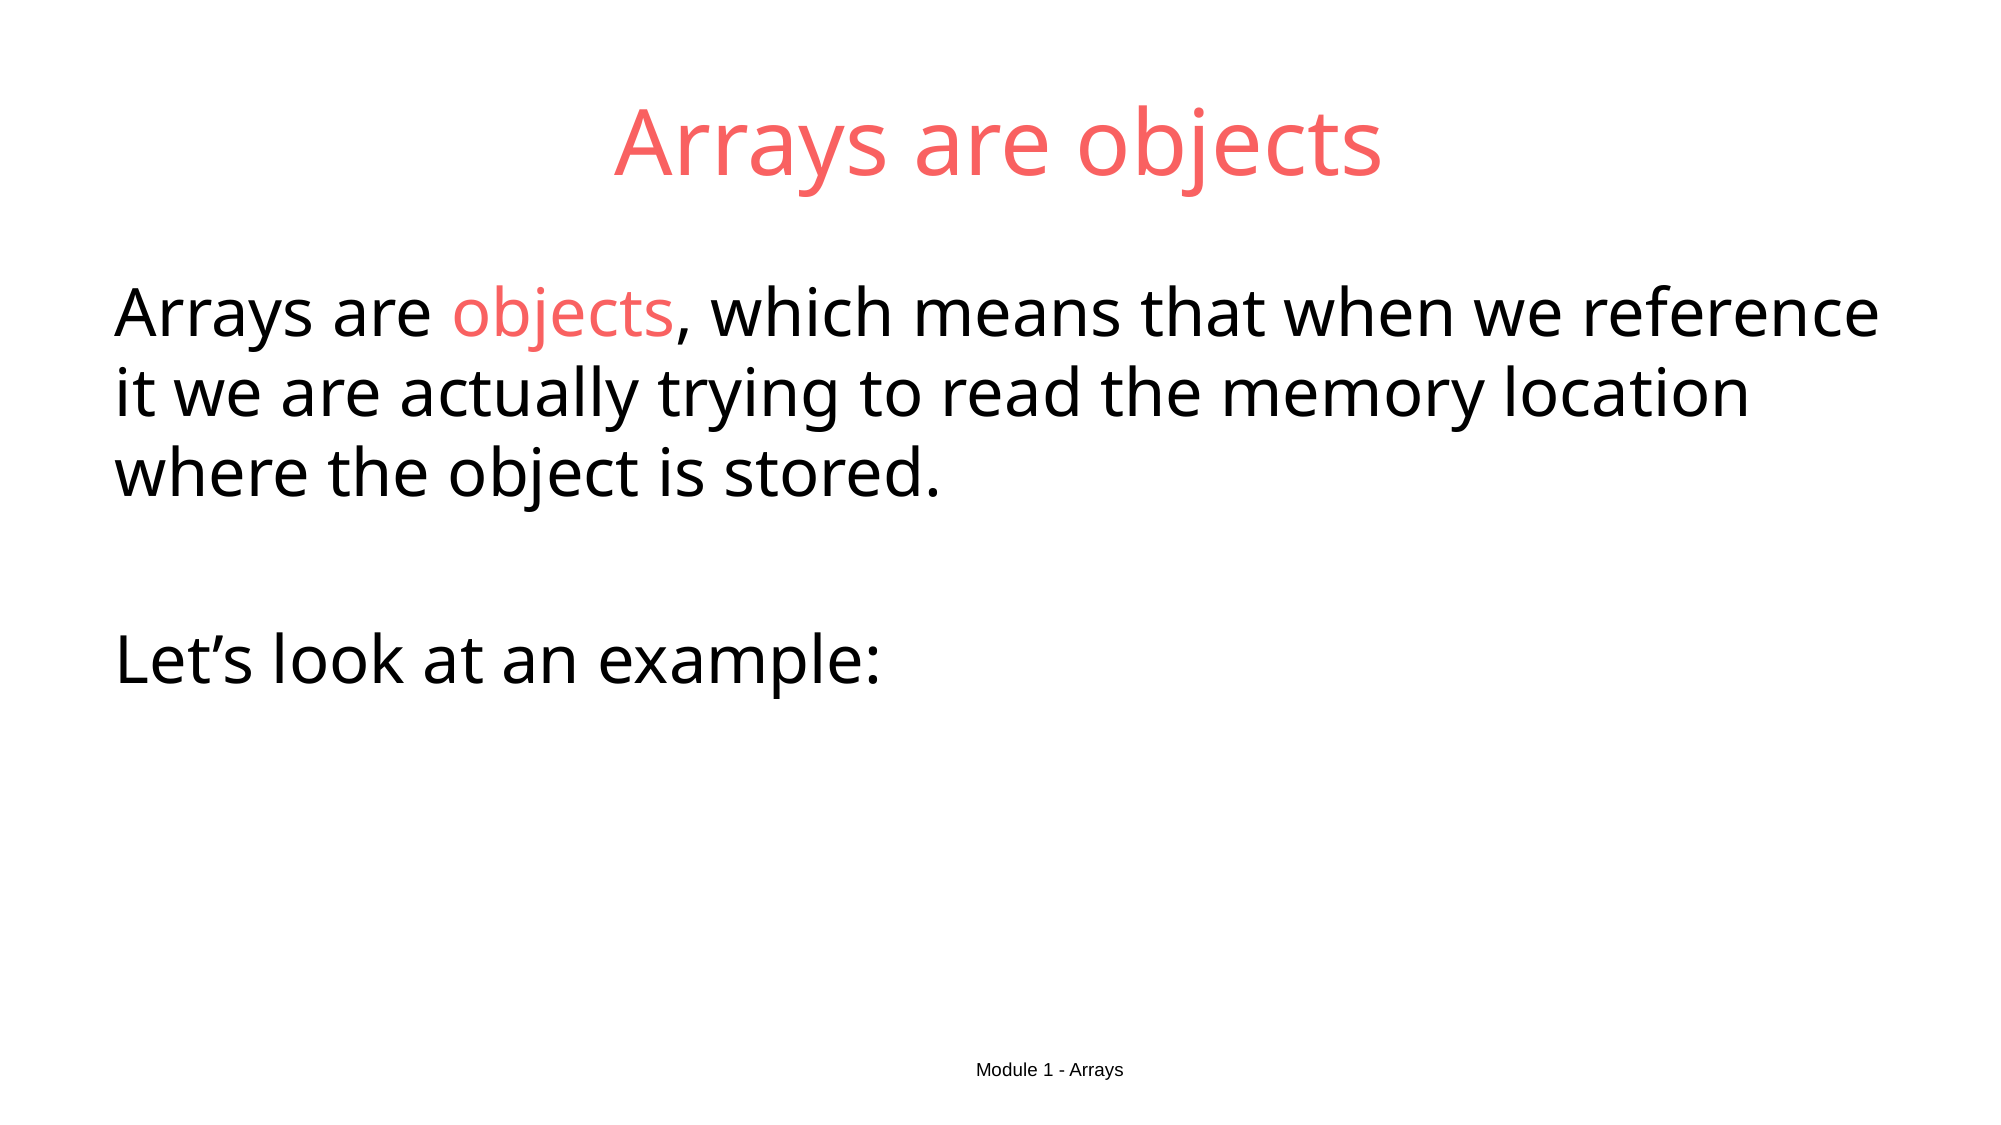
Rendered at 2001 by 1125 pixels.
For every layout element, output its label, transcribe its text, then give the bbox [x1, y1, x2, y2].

title Arrays are objects [99, 45, 1900, 233]
list Arrays are objects, which means that when we reference it we are actually trying to read the memory location where the object is stored. Let’s look at an example: [99, 262, 1900, 1005]
